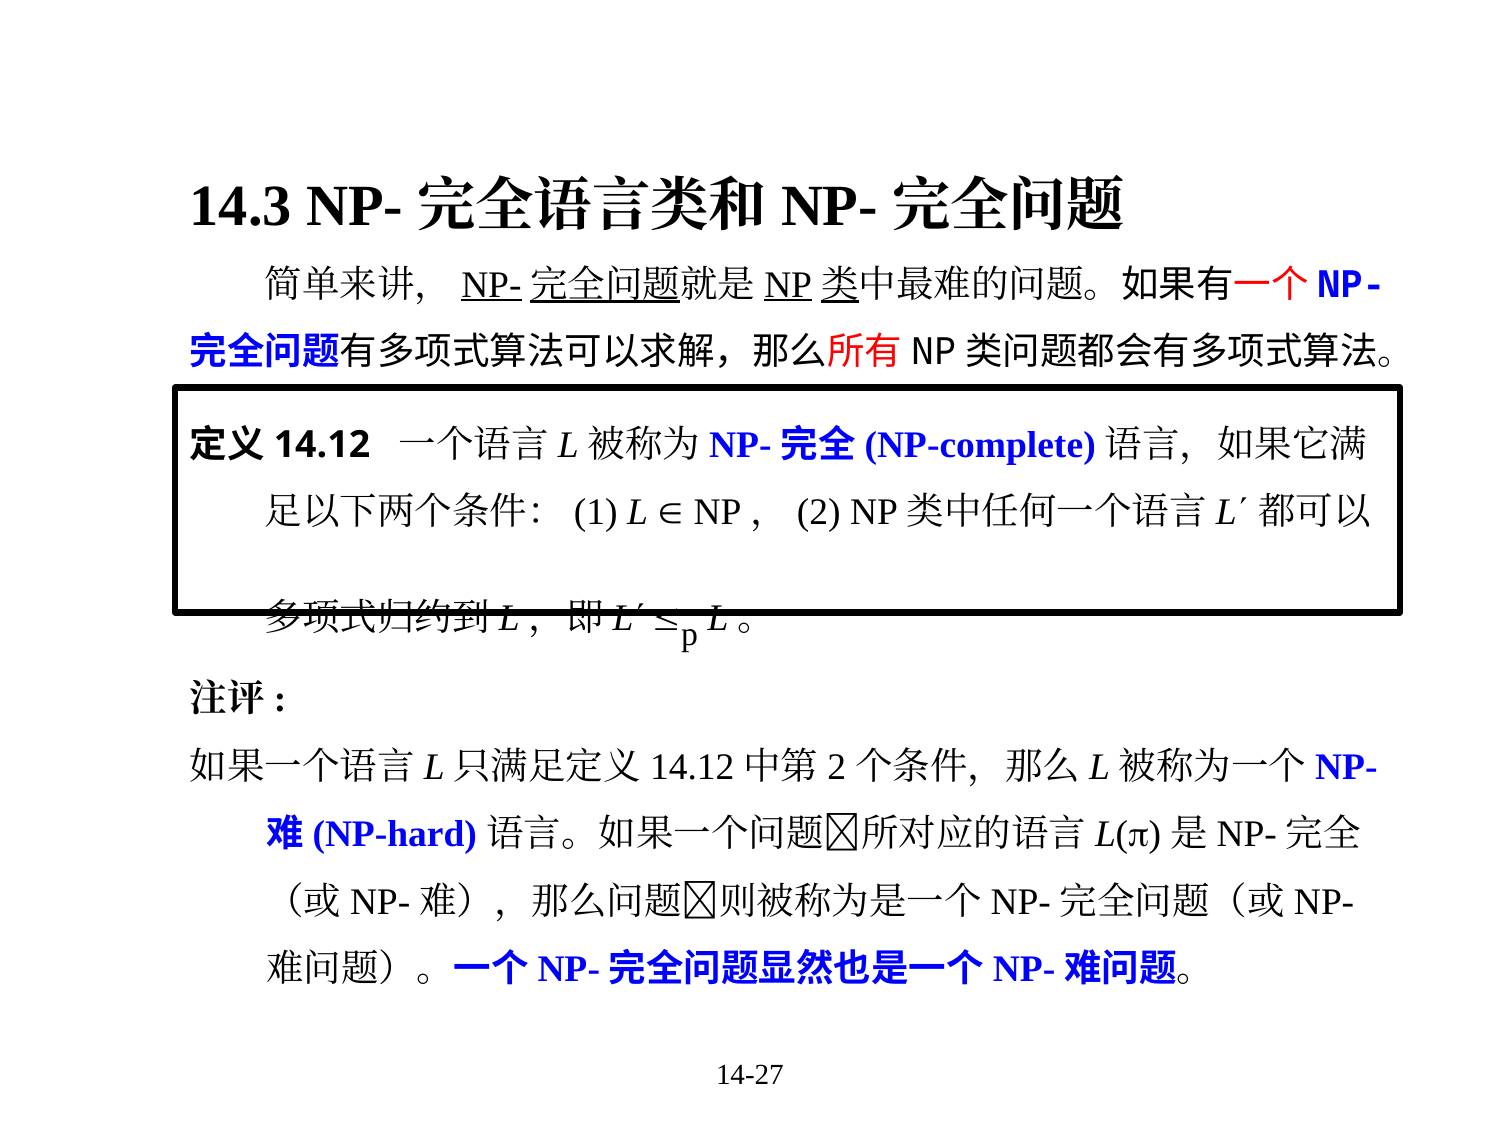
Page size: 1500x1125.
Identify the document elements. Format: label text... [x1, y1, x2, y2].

text_box [173, 385, 1402, 614]
footer 14-27 [512, 1042, 988, 1103]
text_box 14.3 NP-完全语言类和NP-完全问题 简单来讲，NP-完全问题就是NP类中最难的问题。如果有一个NP-完全问题有多项式算法可以求解，那么所有NP类问题都会有多项式算法。 定义14.12 一个语言L被称为NP-完全(NP-complete)语言，如果它满足以下两个条件：(1) L  NP，(2) NP类中任何一个语言L都可以多项式归约到L，即L p L。 注评: 如果一个语言L只满足定义14.12中第2个条件，那么L被称为一个NP-难(NP-hard)语言。如果一个问题所对应的语言L()是NP-完全（或NP-难），那么问题则被称为是一个NP-完全问题（或NP-难问题）。一个NP-完全问题显然也是一个NP-难问题。 [174, 614, 1400, 997]
text_box 14.3 NP-完全语言类和NP-完全问题 简单来讲，NP-完全问题就是NP类中最难的问题。如果有一个NP-完全问题有多项式算法可以求解，那么所有NP类问题都会有多项式算法。 定义14.12 一个语言L被称为NP-完全(NP-complete)语言，如果它满足以下两个条件：(1) L  NP，(2) NP类中任何一个语言L都可以多项式归约到L，即L p L。 注评: 如果一个语言L只满足定义14.12中第2个条件，那么L被称为一个NP-难(NP-hard)语言。如果一个问题所对应的语言L()是NP-完全（或NP-难），那么问题则被称为是一个NP-完全问题（或NP-难问题）。一个NP-完全问题显然也是一个NP-难问题。 [174, 124, 1400, 385]
